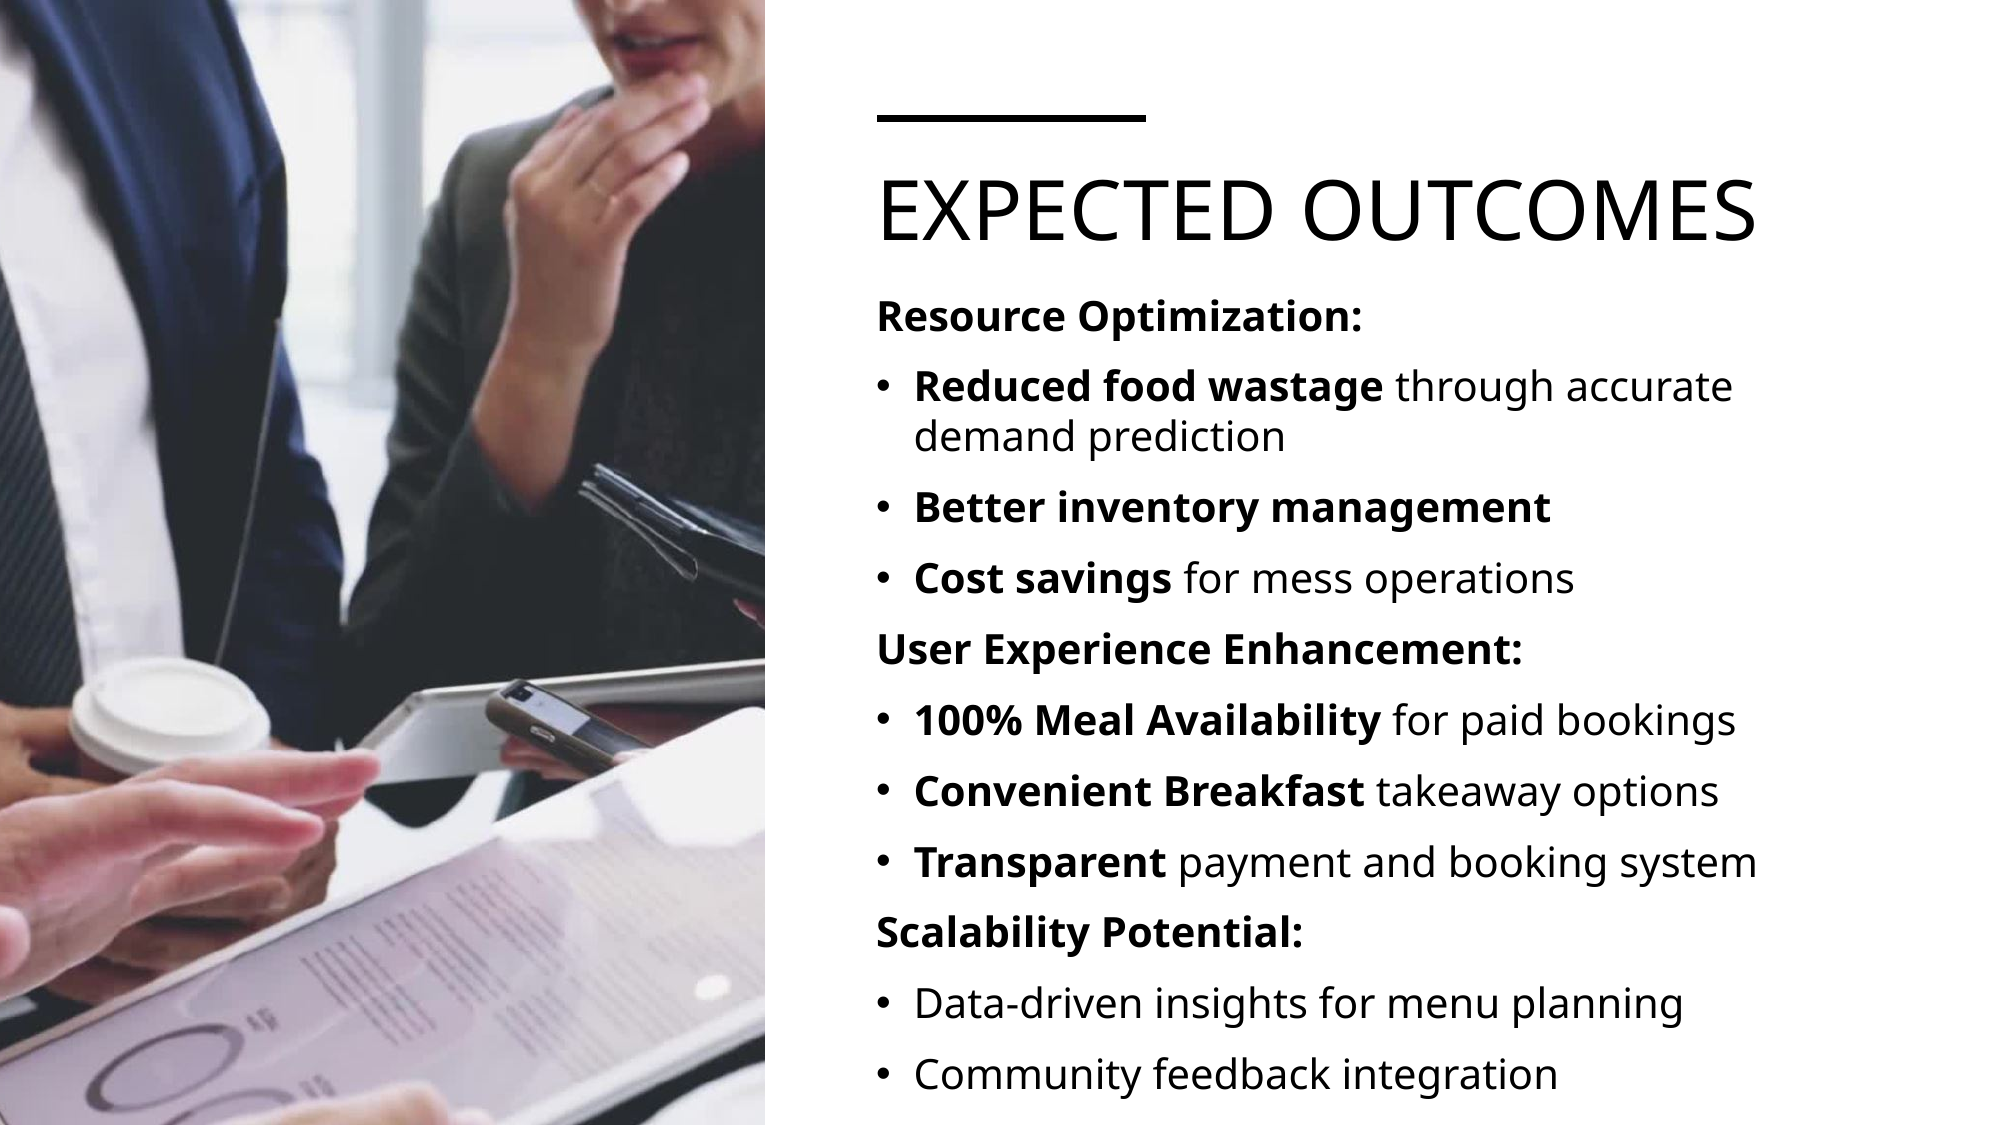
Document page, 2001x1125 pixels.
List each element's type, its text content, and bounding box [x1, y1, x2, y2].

list Resource Optimization: Reduced food wastage through accurate demand prediction Better inventory management Cost savings for mess operations User Experience Enhancement: 100% Meal Availability for paid bookings Convenient Breakfast takeaway options Transparent payment and booking system Scalability Potential: Data-driven insights for menu planning Community feedback integration [861, 281, 1884, 929]
text_box [765, 0, 2000, 1125]
picture [0, 0, 765, 1125]
title Expected Outcomes [861, 149, 1884, 281]
